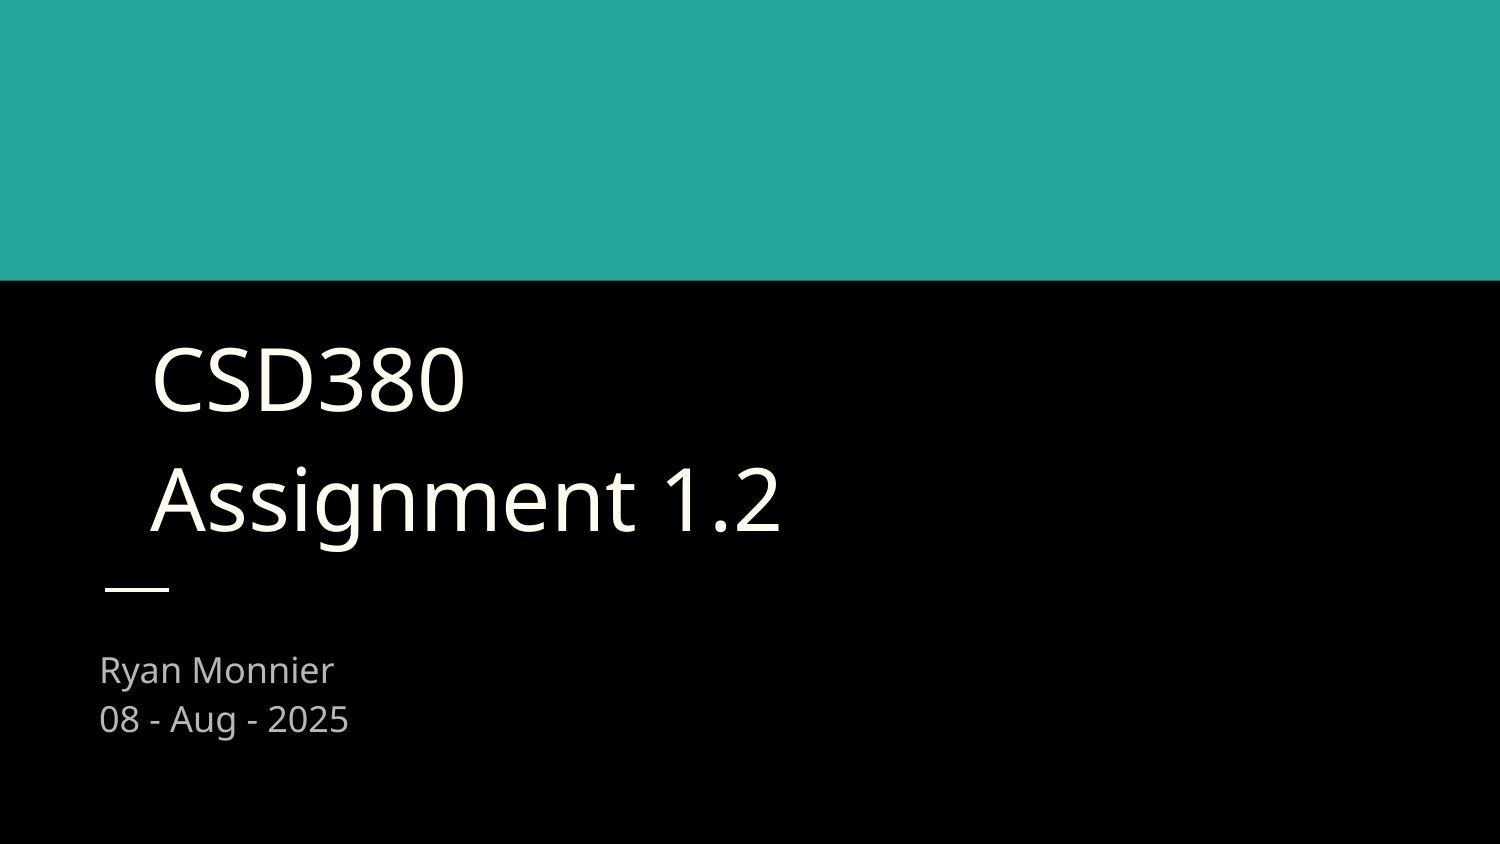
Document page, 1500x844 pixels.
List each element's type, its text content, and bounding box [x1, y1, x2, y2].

subtitle Ryan Monnier 08 - Aug - 2025 [84, 630, 1416, 760]
title CSD380 Assignment 1.2 [135, 264, 1060, 572]
